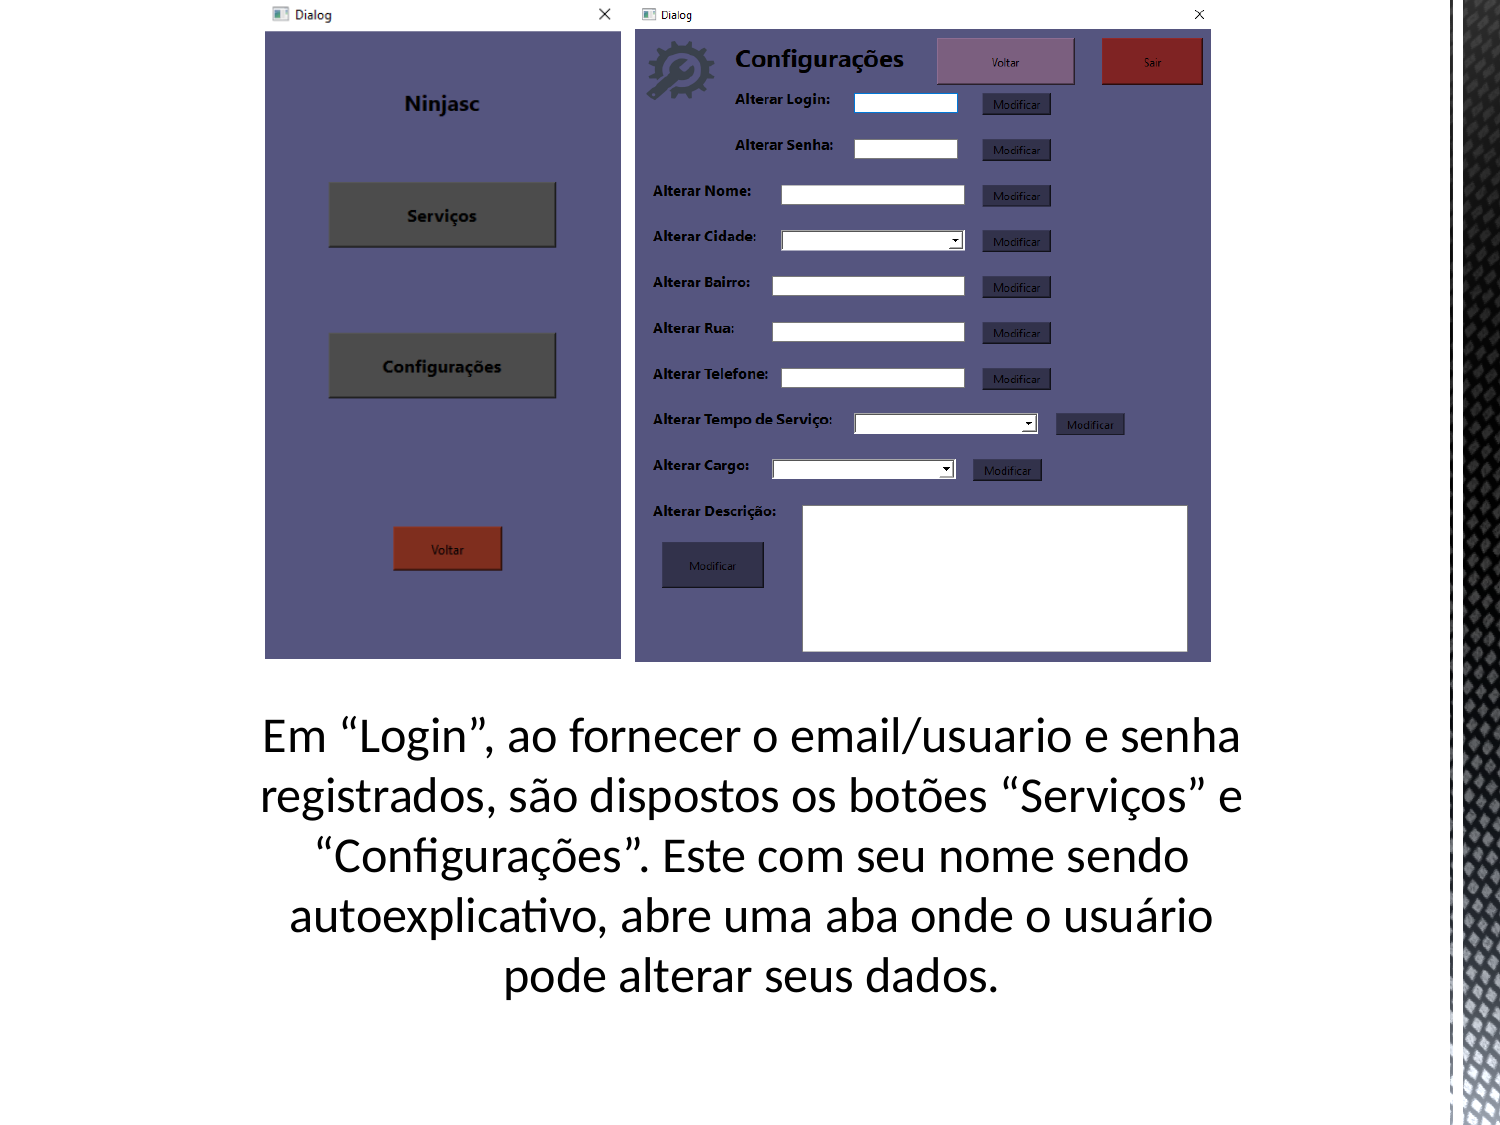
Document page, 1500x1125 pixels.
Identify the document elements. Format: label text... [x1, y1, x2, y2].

picture [1447, 0, 1500, 1125]
picture [635, 1, 1211, 662]
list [265, 0, 621, 659]
title Em “Login”, ao fornecer o email/usuario e senha registrados, são dispostos os botões “Serviços” e “Configurações”. Este com seu nome sendo autoexplicativo, abre uma aba onde o usuário pode alterar seus dados. [242, 692, 1263, 1013]
